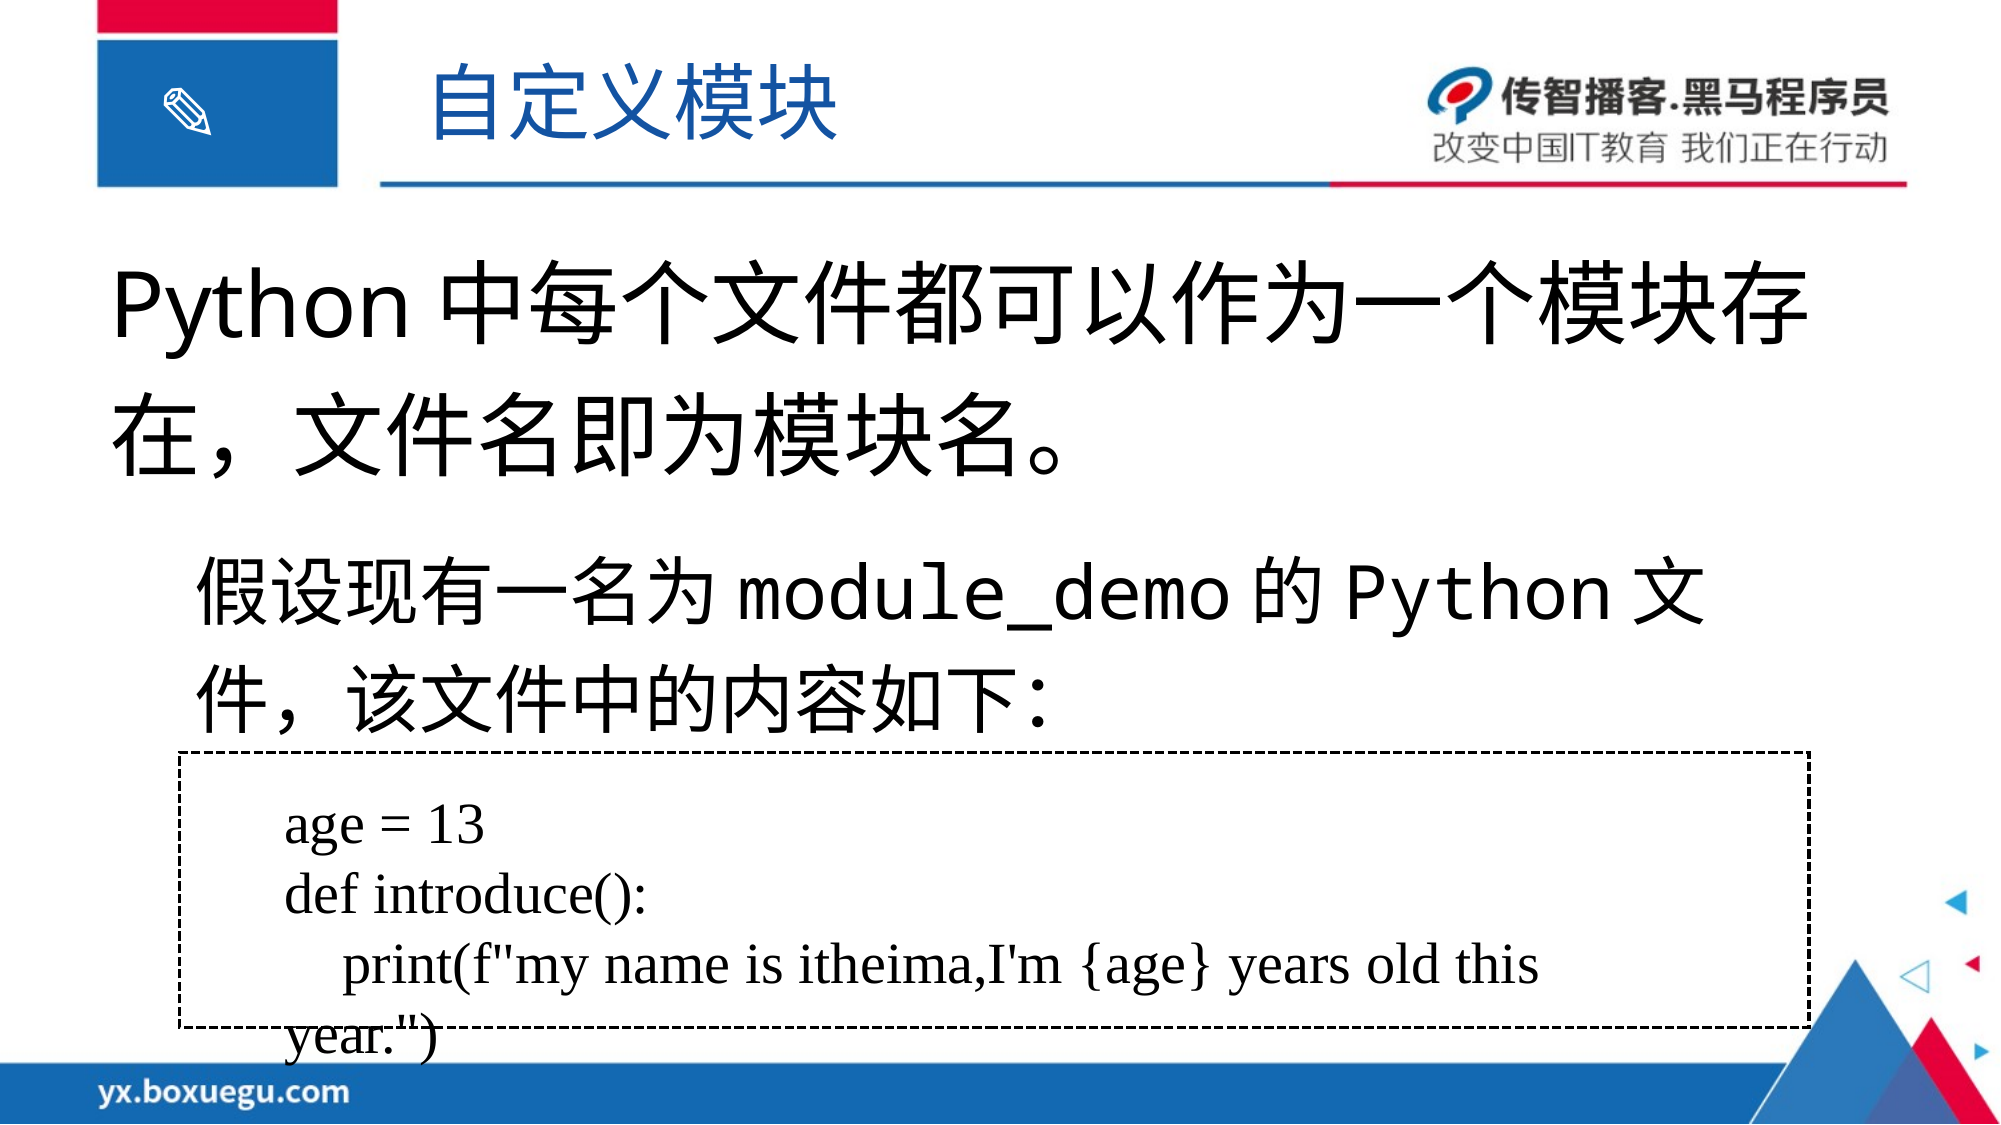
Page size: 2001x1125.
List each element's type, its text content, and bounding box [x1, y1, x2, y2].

picture [0, 0, 2000, 1124]
text_box 假设现有一名为module_demo的Python文件，该文件中的内容如下： [179, 518, 1809, 750]
text_box [179, 752, 1810, 1028]
text_box Python中每个文件都可以作为一个模块存在，文件名即为模块名。 [94, 216, 1912, 496]
text_box age = 13 def introduce(): print(f"my name is itheima,I'm {age} years old this year.") [269, 777, 1719, 1073]
text_box 自定义模块 [409, 43, 1292, 158]
